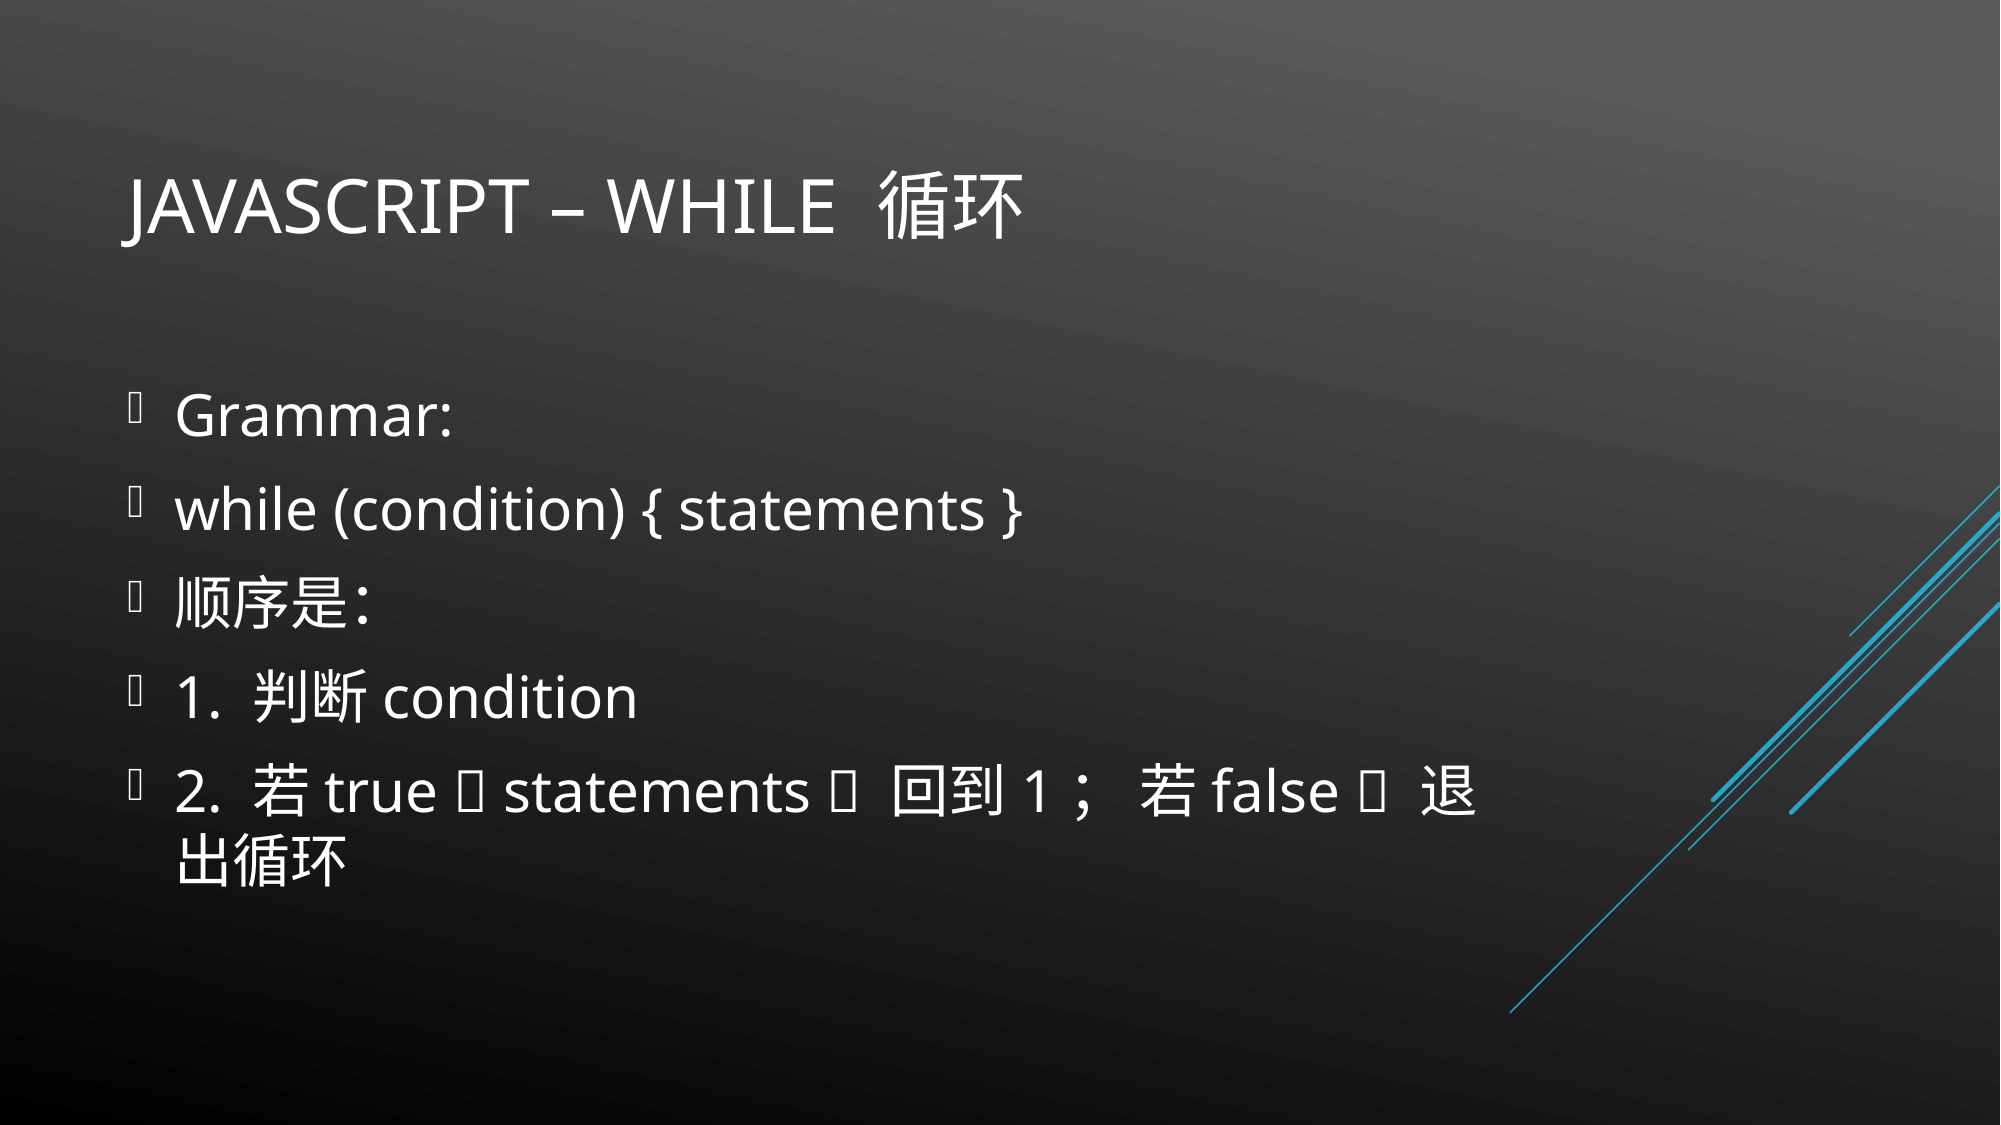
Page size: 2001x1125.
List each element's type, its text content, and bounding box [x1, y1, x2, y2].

text_box [0, 0, 2000, 1125]
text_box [1510, 485, 2000, 1013]
list Grammar: while (condition) { statements } 顺序是： 1. 判断condition 2. 若true  statements  回到1； 若false  退出循环 [112, 339, 1513, 933]
title JavaScript – WHILE 循环 [112, 79, 1513, 327]
